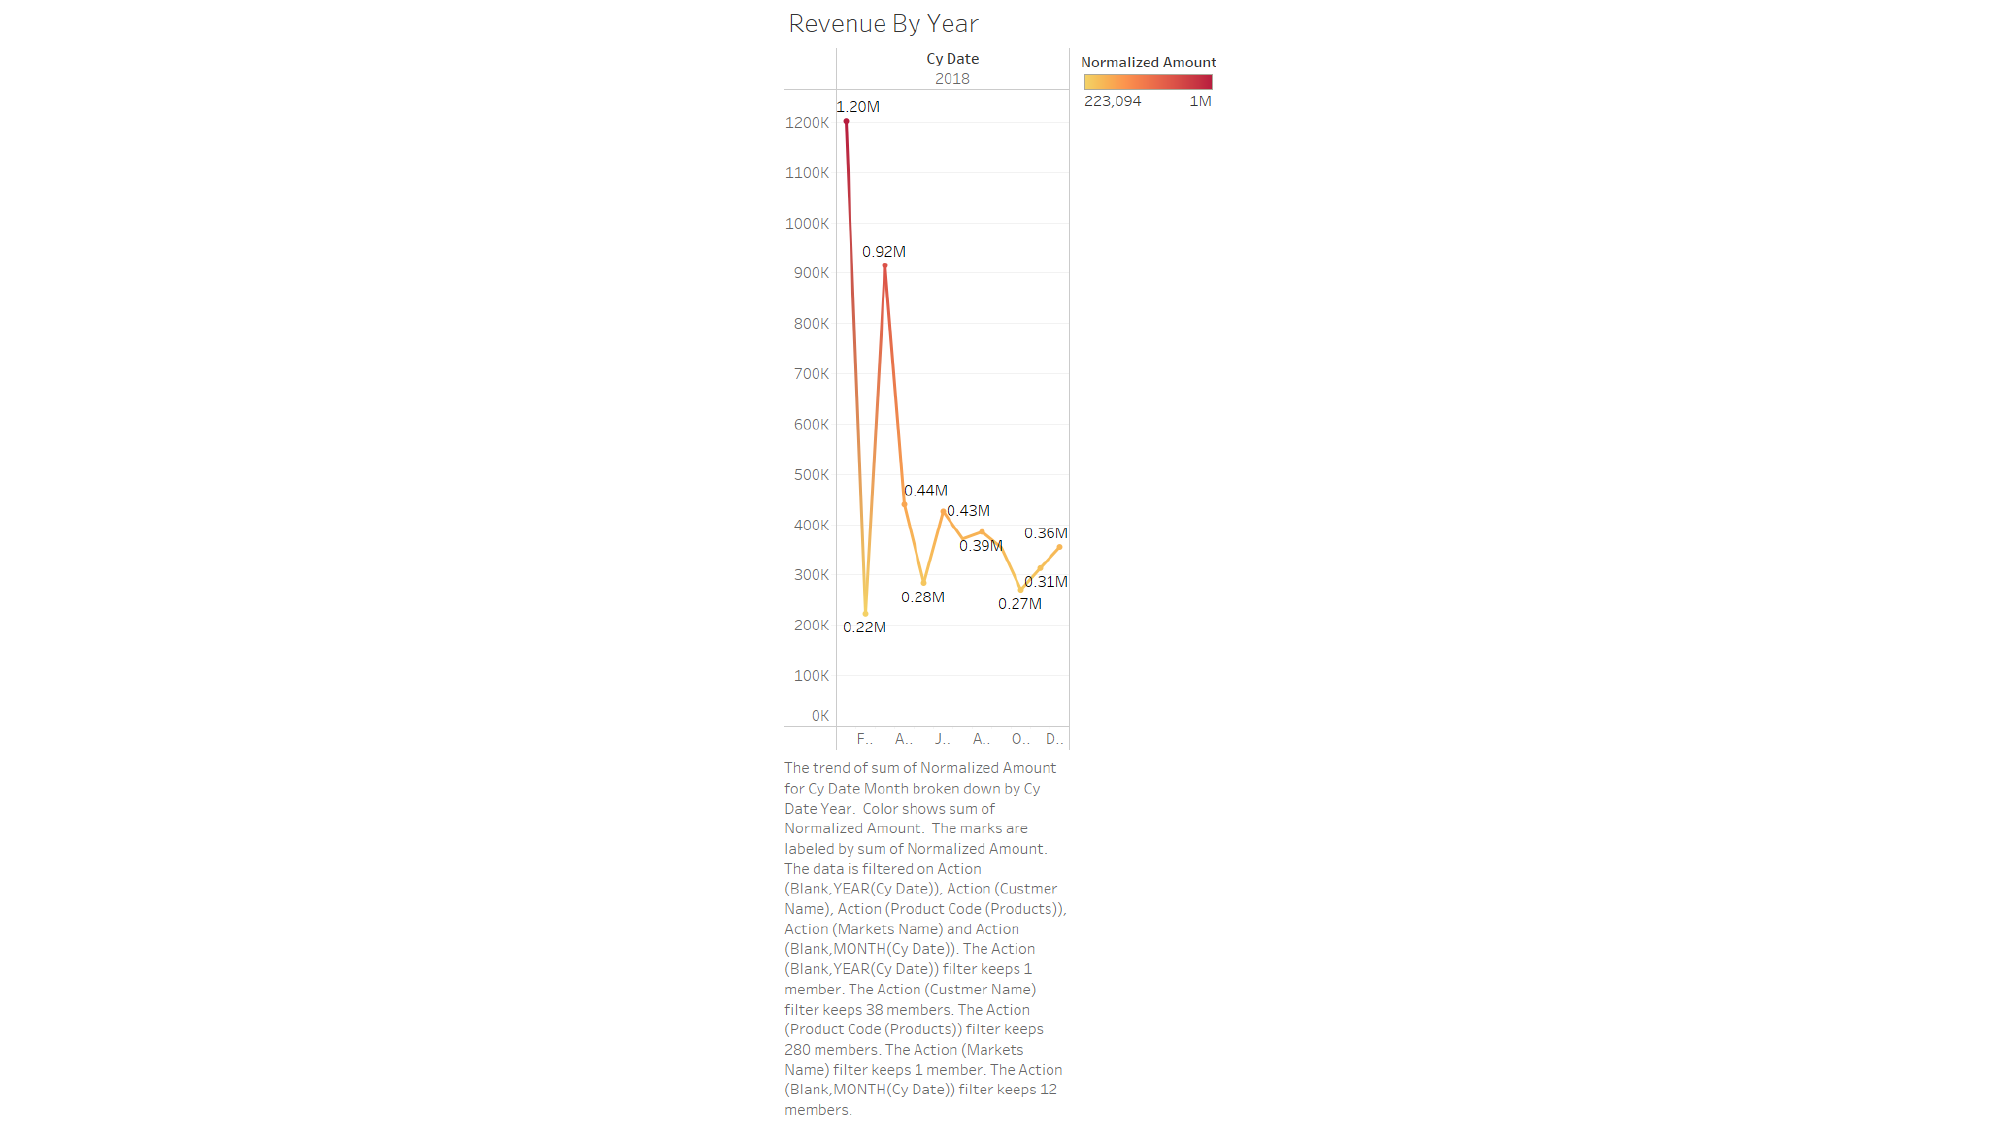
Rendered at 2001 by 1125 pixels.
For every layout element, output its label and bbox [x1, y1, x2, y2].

picture [784, 0, 1216, 1125]
